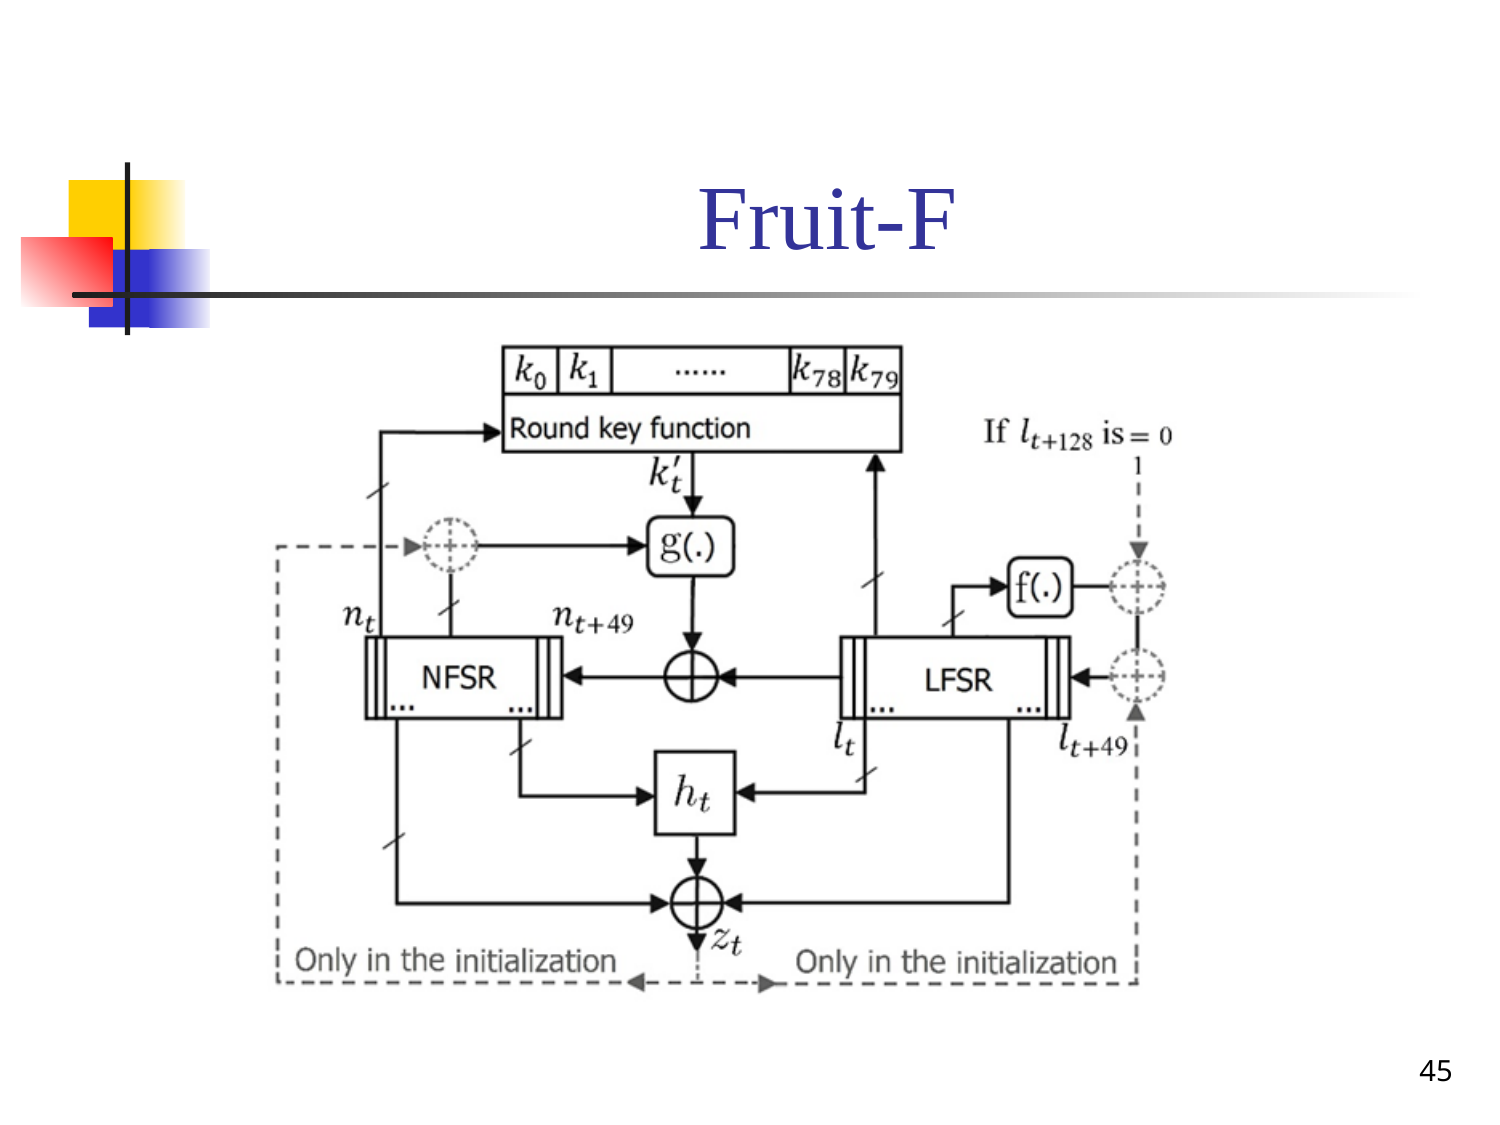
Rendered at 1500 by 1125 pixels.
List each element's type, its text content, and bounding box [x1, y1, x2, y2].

picture [241, 308, 1200, 1083]
slide_number 45 [1154, 1023, 1468, 1100]
title Fruit-F [188, 35, 1468, 275]
